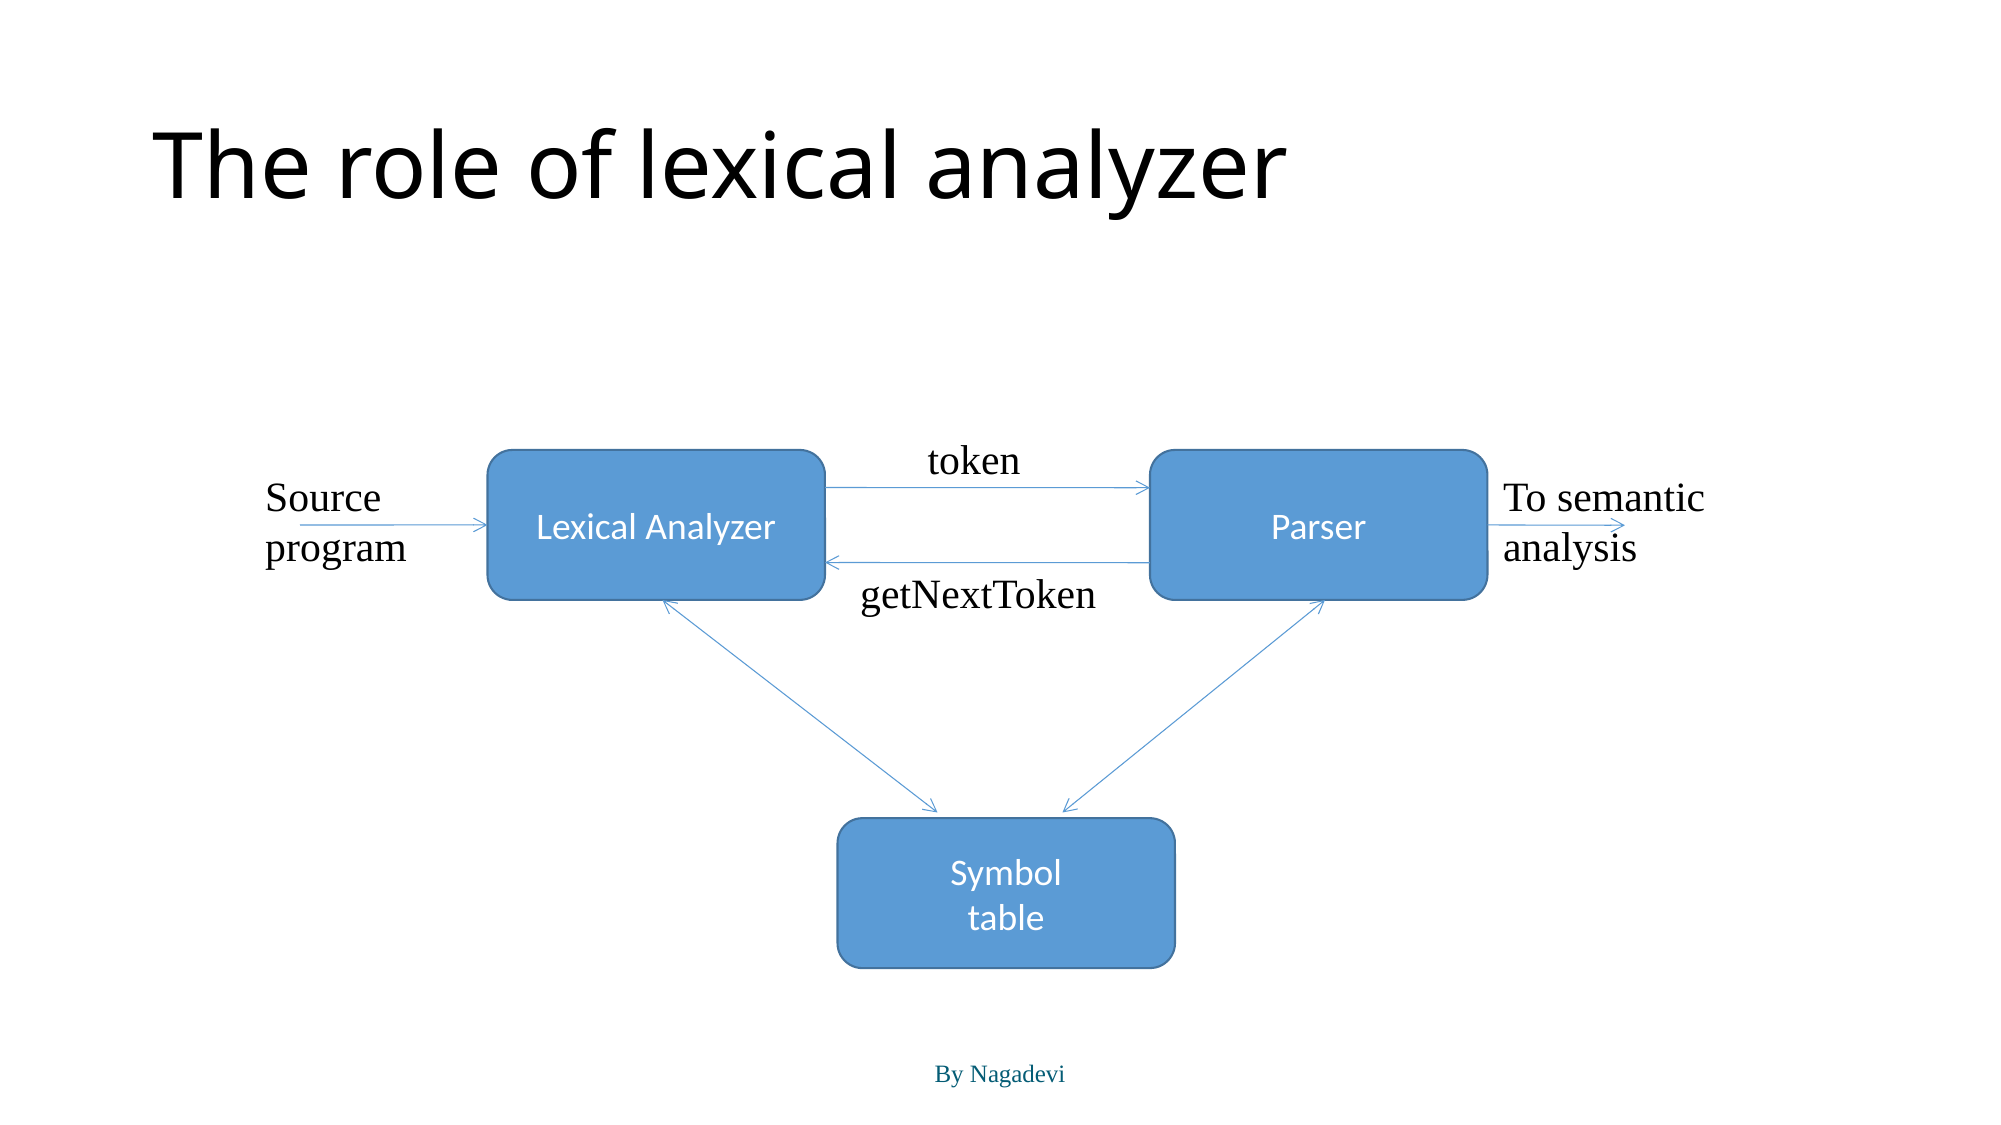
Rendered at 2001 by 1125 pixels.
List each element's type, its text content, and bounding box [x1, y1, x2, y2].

title The role of lexical analyzer [137, 59, 1863, 278]
text_box getNextToken [845, 563, 1112, 625]
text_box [662, 599, 938, 813]
text_box Symbol table [836, 817, 1177, 970]
footer By Nagadevi [662, 1042, 1338, 1103]
text_box To semantic analysis [1488, 462, 1721, 578]
text_box Parser [1148, 448, 1489, 601]
text_box Source program [250, 462, 423, 578]
text_box token [912, 425, 1036, 487]
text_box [1062, 599, 1325, 813]
text_box Lexical Analyzer [486, 448, 827, 601]
